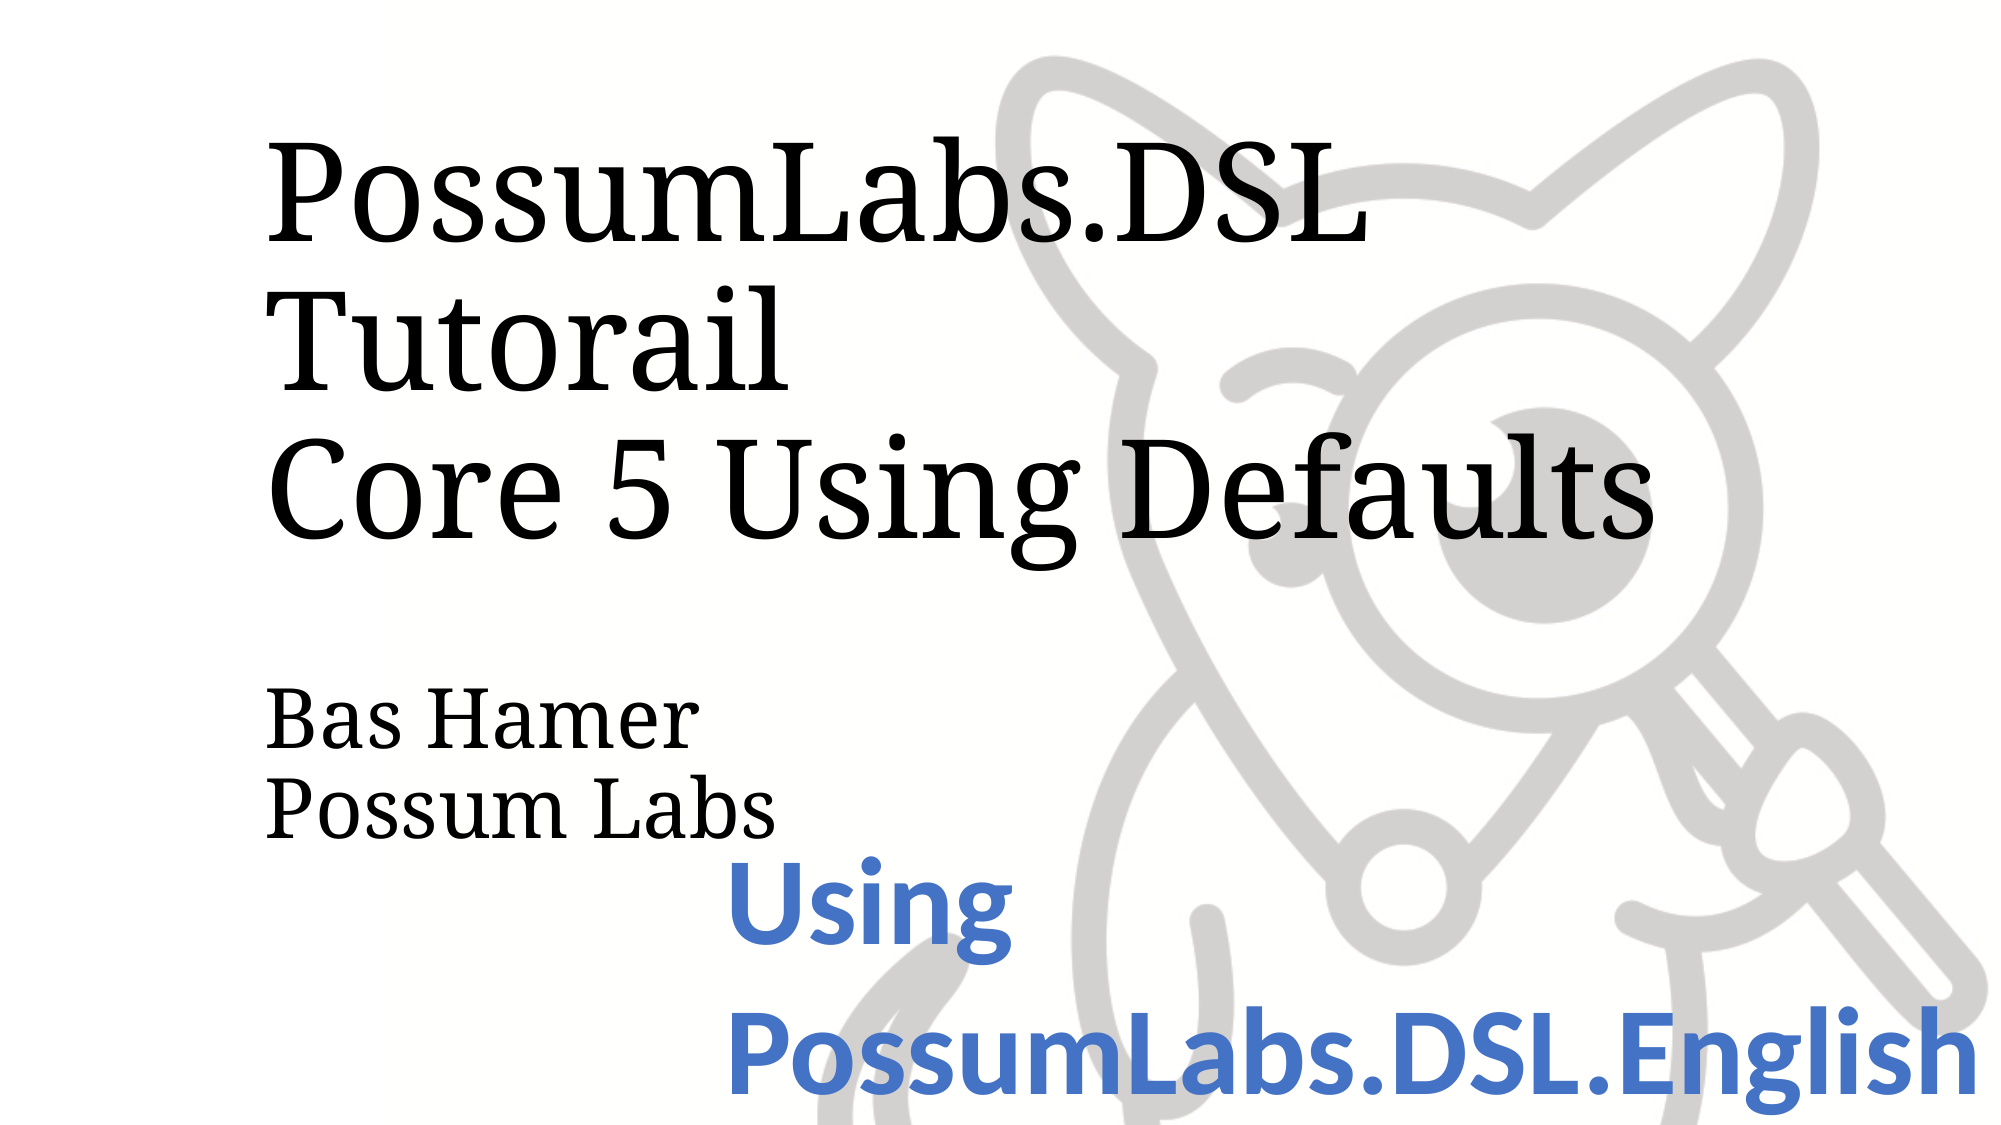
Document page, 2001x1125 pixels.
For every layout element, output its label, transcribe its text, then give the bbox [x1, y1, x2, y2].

text_box Using PossumLabs.DSL.English [710, 812, 2000, 1125]
subtitle Bas Hamer Possum Labs [249, 669, 1750, 941]
title PossumLabs.DSL Tutorail Core 5 Using Defaults [249, 184, 1947, 576]
